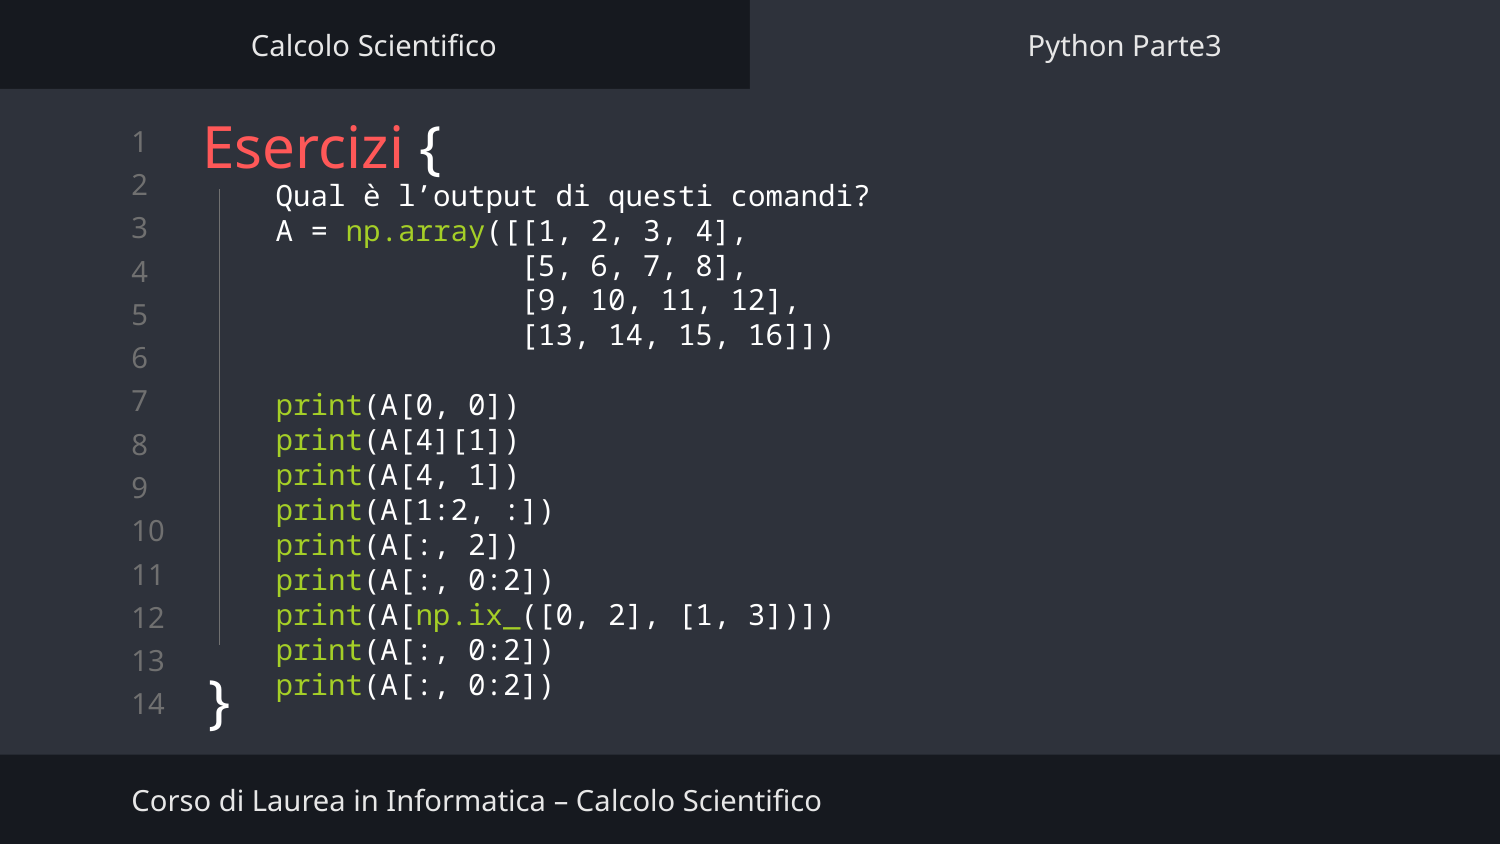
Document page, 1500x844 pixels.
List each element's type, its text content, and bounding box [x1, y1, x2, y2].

subtitle Corso di Laurea in Informatica – Calcolo Scientifico [116, 770, 1085, 829]
title Esercizi { [187, 95, 1384, 185]
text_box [177, 188, 262, 750]
subtitle Calcolo Scientifico [0, 15, 749, 74]
text_box Qual è l’output di questi comandi? A = np.array([[1, 2, 3, 4], [5, 6, 7, 8], [9, 10, 11, 12], [13, 14, 15, 16]]) print(A[0, 0]) print(A[4][1]) print(A[4, 1]) print(A[1:2, :]) print(A[:, 2]) print(A[:, 0:2]) print(A[np.ix_([0, 2], [1, 3])]) print(A[:, 0:2]) print(A[:, 0:2]) [260, 169, 1364, 814]
subtitle Python Parte3 [750, 15, 1500, 74]
